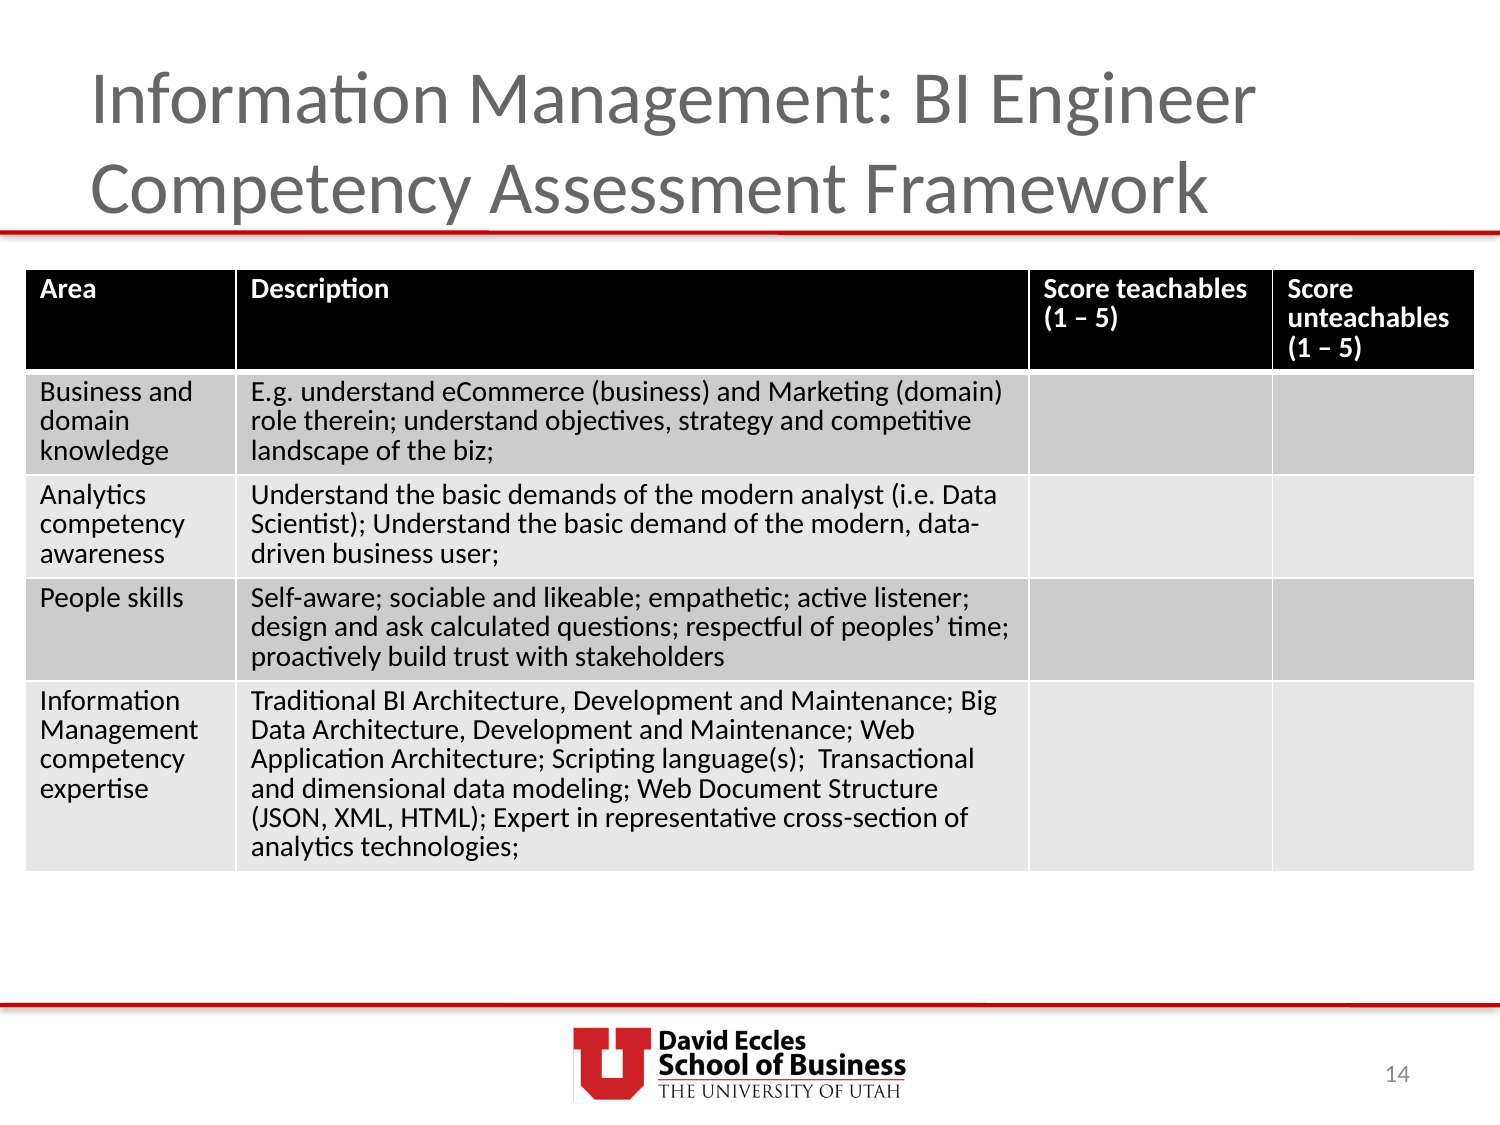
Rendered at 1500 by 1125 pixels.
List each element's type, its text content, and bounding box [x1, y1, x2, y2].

table_header Score teachables (1 – 5) [1030, 270, 1272, 369]
table_cell [1273, 375, 1474, 474]
table_header Description [237, 270, 1028, 369]
title Information Management: BI Engineer Competency Assessment Framework [75, 45, 1425, 233]
table_cell Analytics competency awareness [26, 476, 235, 577]
table_header Score unteachables (1 – 5) [1273, 270, 1474, 369]
table_cell [1030, 579, 1272, 680]
table_cell [1273, 476, 1474, 577]
slide_number 14 [1074, 1042, 1425, 1103]
table_cell [1273, 682, 1474, 871]
table_header Area [26, 270, 235, 369]
table_cell [1030, 682, 1272, 871]
table_cell E.g. understand eCommerce (business) and Marketing (domain) role therein; understand objectives, strategy and competitive landscape of the biz; [237, 375, 1028, 474]
table_cell Business and domain knowledge [26, 375, 235, 474]
table_cell Understand the basic demands of the modern analyst (i.e. Data Scientist); Understand the basic demand of the modern, data-driven business user; [237, 476, 1028, 577]
table_cell [1030, 375, 1272, 474]
table_cell [1273, 579, 1474, 680]
table_cell [1030, 476, 1272, 577]
table_cell Information Management competency expertise [26, 682, 235, 871]
table_cell Self-aware; sociable and likeable; empathetic; active listener; design and ask calculated questions; respectful of peoples’ time; proactively build trust with stakeholders [237, 579, 1028, 680]
picture [573, 1026, 907, 1102]
table_cell Traditional BI Architecture, Development and Maintenance; Big Data Architecture, Development and Maintenance; Web Application Architecture; Scripting language(s); Transactional and dimensional data modeling; Web Document Structure (JSON, XML, HTML); Expert in representative cross-section of analytics technologies; [237, 682, 1028, 871]
table_cell People skills [26, 579, 235, 680]
